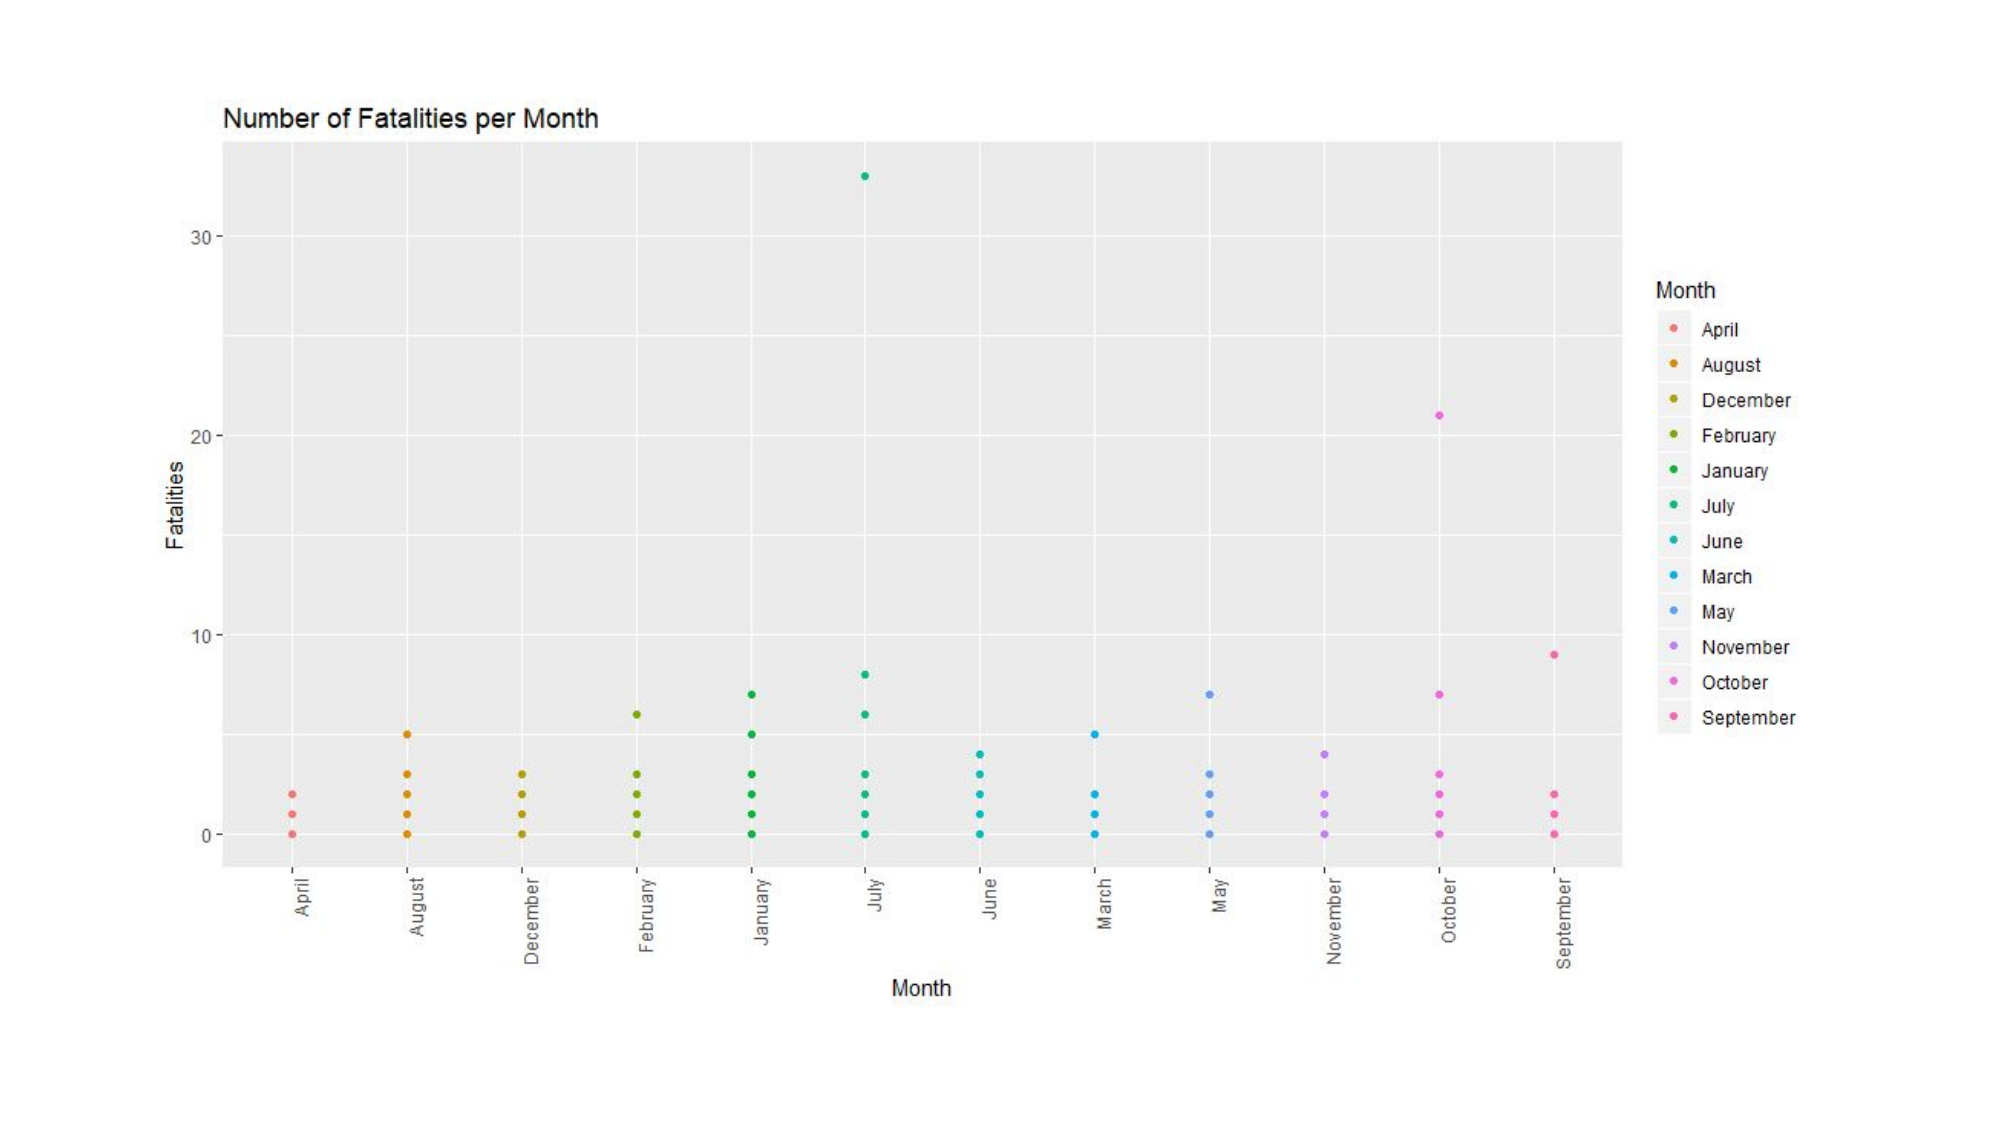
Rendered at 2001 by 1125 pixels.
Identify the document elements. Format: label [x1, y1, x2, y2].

picture [157, 99, 1808, 1007]
